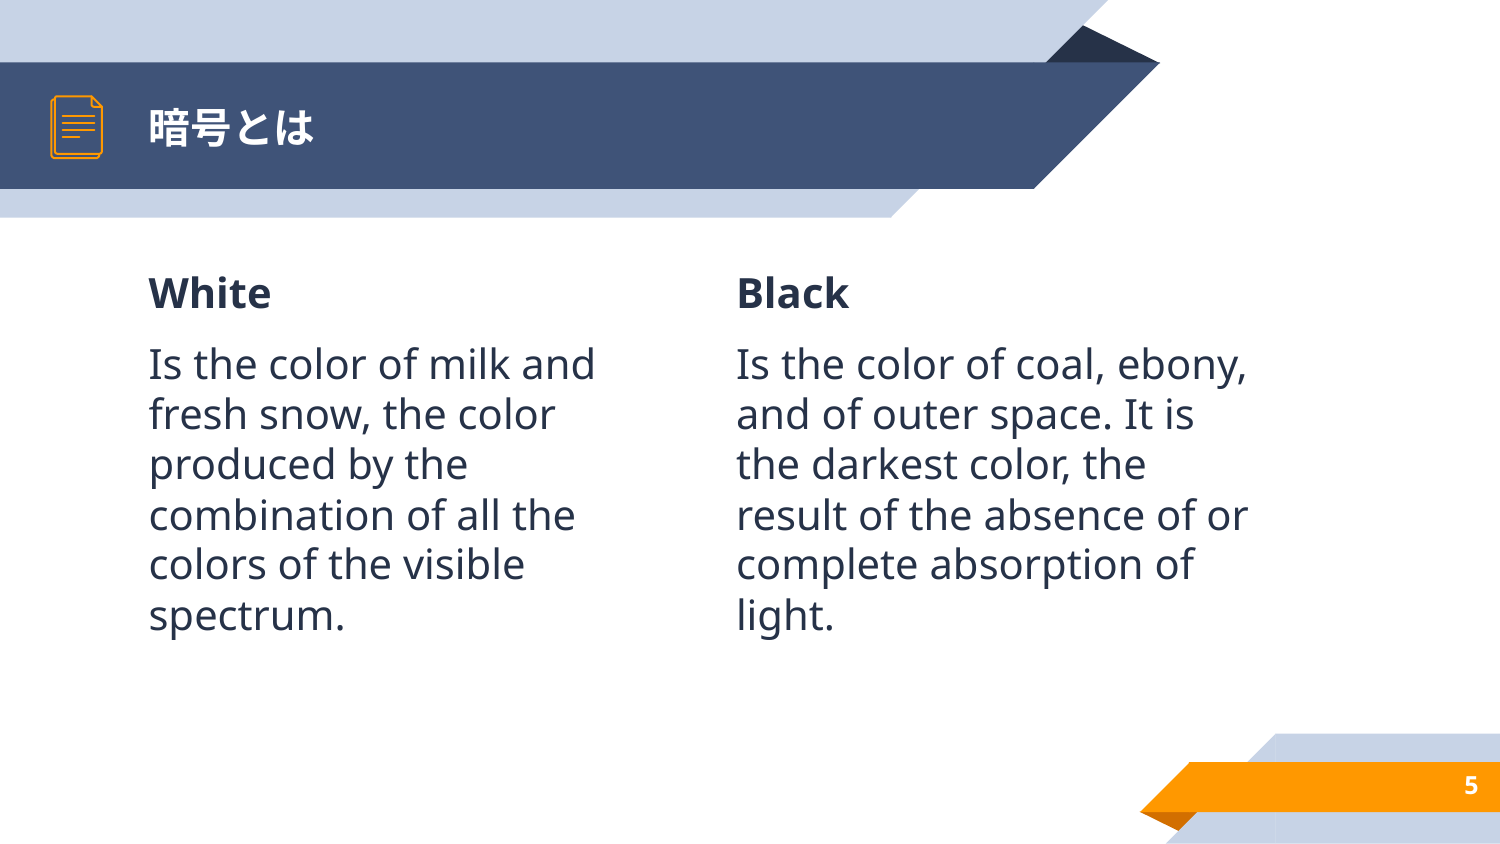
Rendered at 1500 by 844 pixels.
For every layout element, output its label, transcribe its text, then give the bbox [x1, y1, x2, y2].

list White Is the color of milk and fresh snow, the color produced by the combination of all the colors of the visible spectrum. [133, 252, 688, 700]
list Black Is the color of coal, ebony, and of outer space. It is the darkest color, the result of the absence of or complete absorption of light. [721, 252, 1276, 700]
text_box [50, 96, 103, 159]
slide_number 5 [1249, 760, 1494, 813]
title 暗号とは [133, 64, 997, 190]
